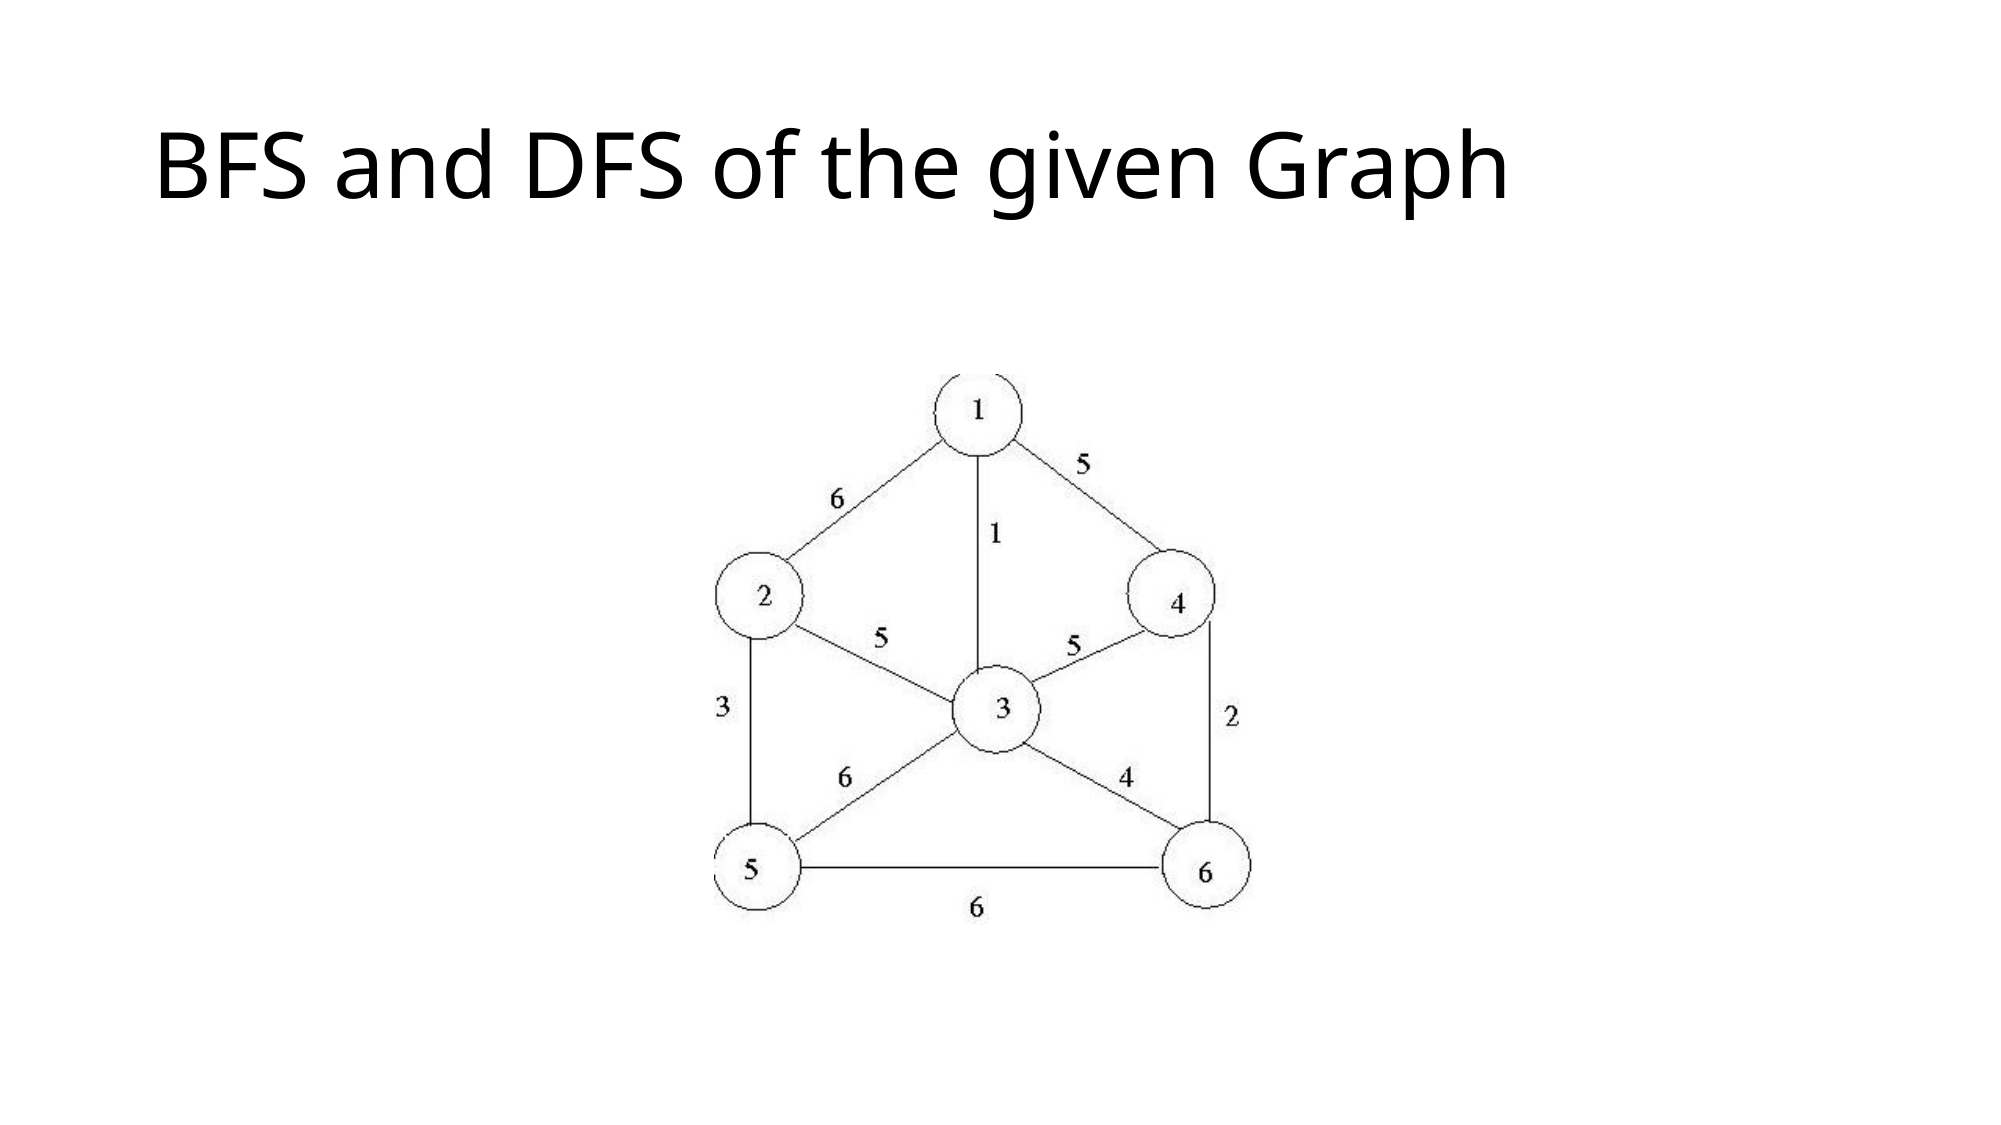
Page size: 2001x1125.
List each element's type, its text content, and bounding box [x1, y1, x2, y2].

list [714, 374, 1286, 939]
title BFS and DFS of the given Graph [137, 59, 1863, 278]
